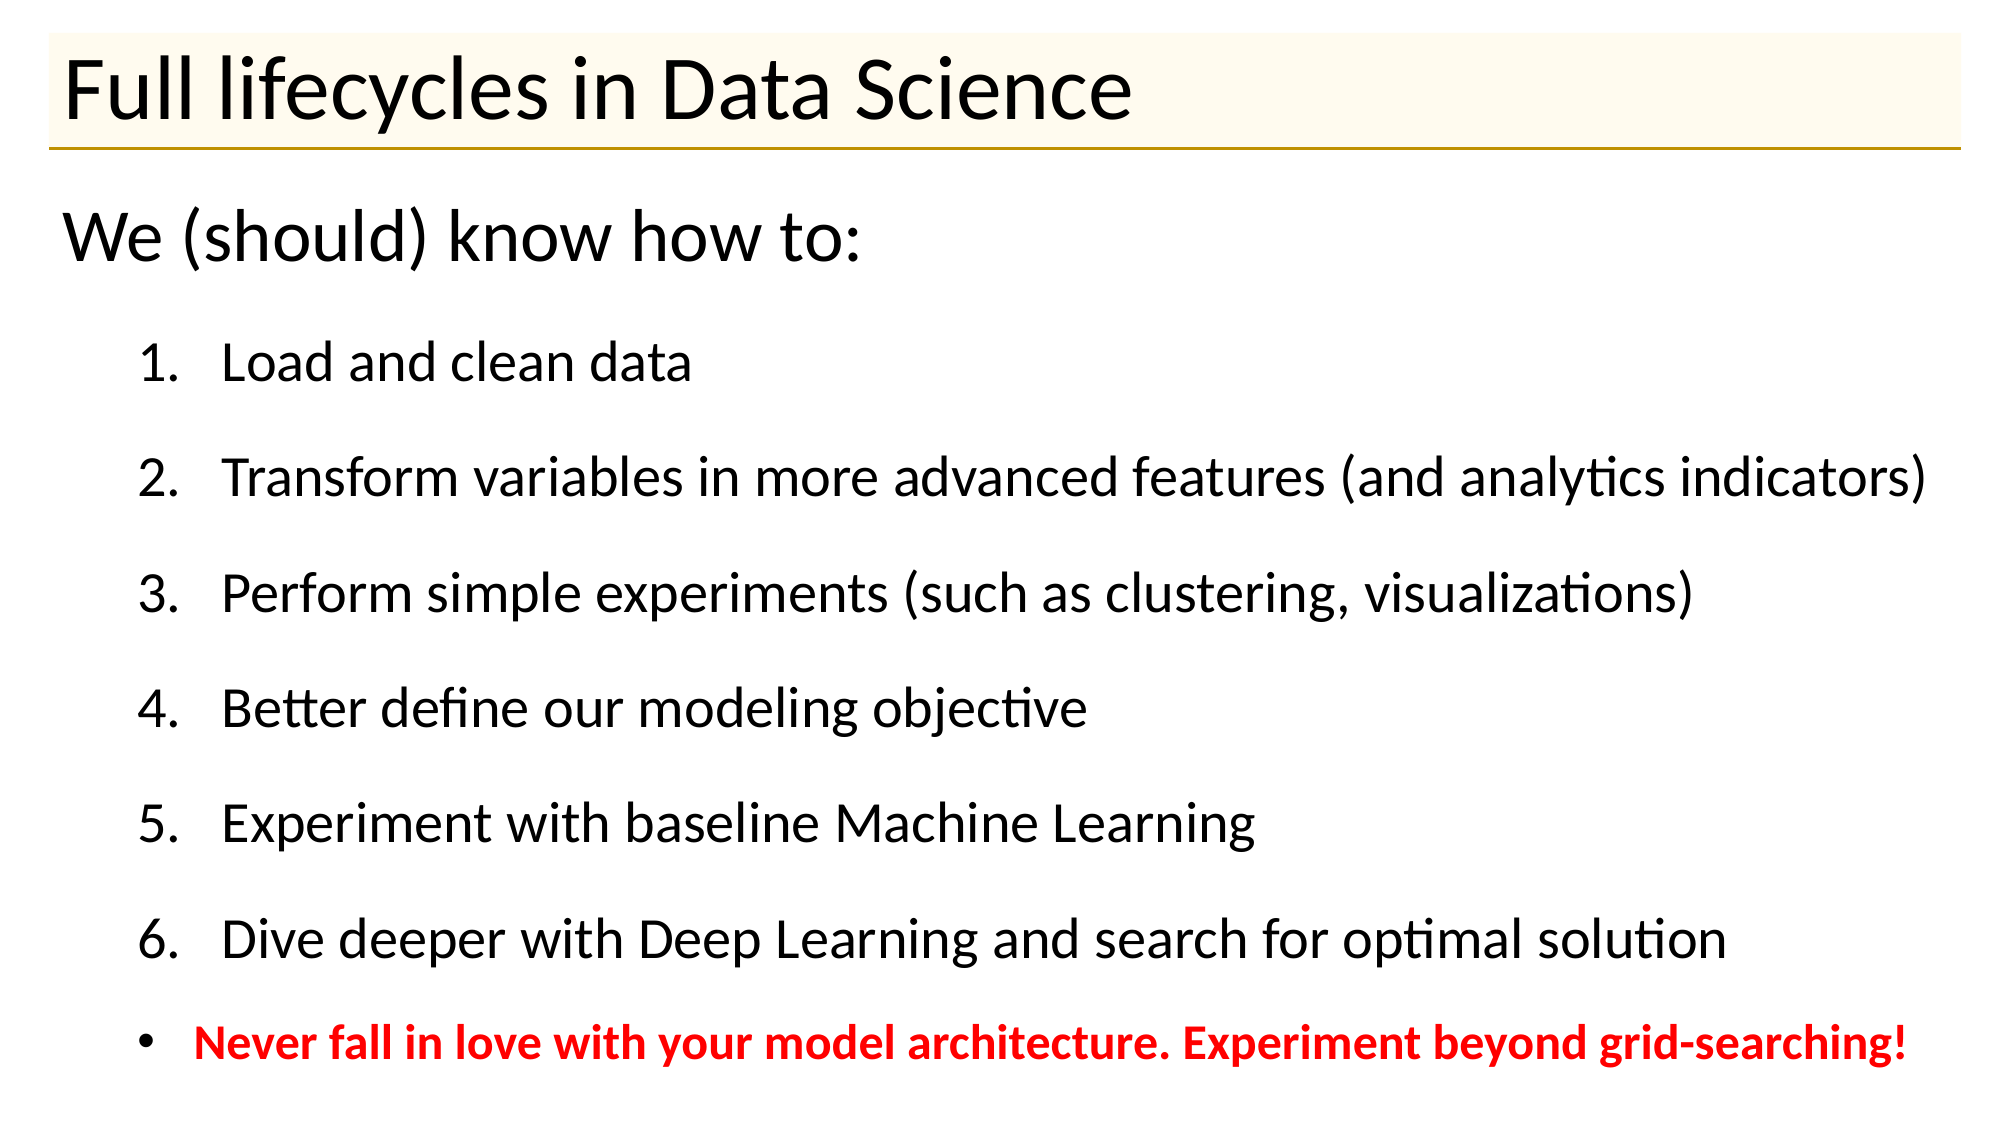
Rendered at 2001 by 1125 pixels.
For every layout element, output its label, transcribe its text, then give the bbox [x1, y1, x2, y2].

title Full lifecycles in Data Science [48, 32, 1962, 147]
list We (should) know how to: Load and clean data Transform variables in more advanced features (and analytics indicators) Perform simple experiments (such as clustering, visualizations) Better define our modeling objective Experiment with baseline Machine Learning Dive deeper with Deep Learning and search for optimal solution Never fall in love with your model architecture. Experiment beyond grid-searching! [28, 189, 1976, 903]
